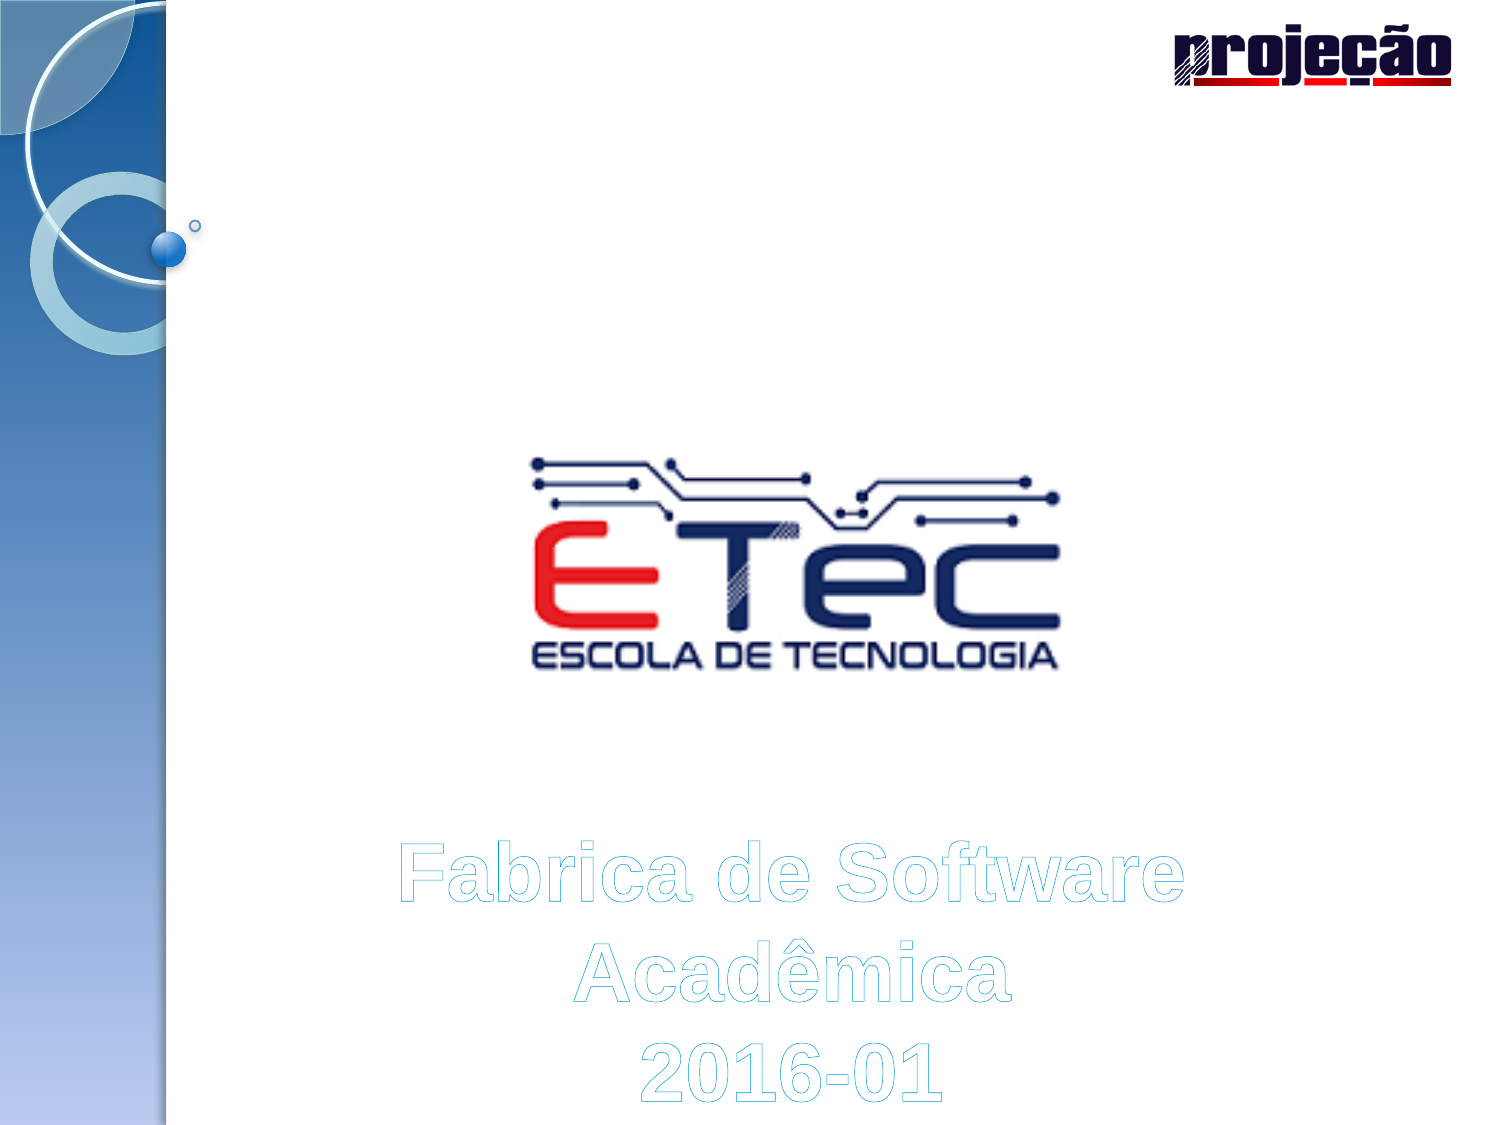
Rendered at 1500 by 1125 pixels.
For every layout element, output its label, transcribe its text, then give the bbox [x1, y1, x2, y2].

picture [1129, 0, 1496, 92]
picture [513, 455, 1087, 686]
text_box Fabrica de Software Acadêmica 2016-01 [324, 810, 1258, 1125]
